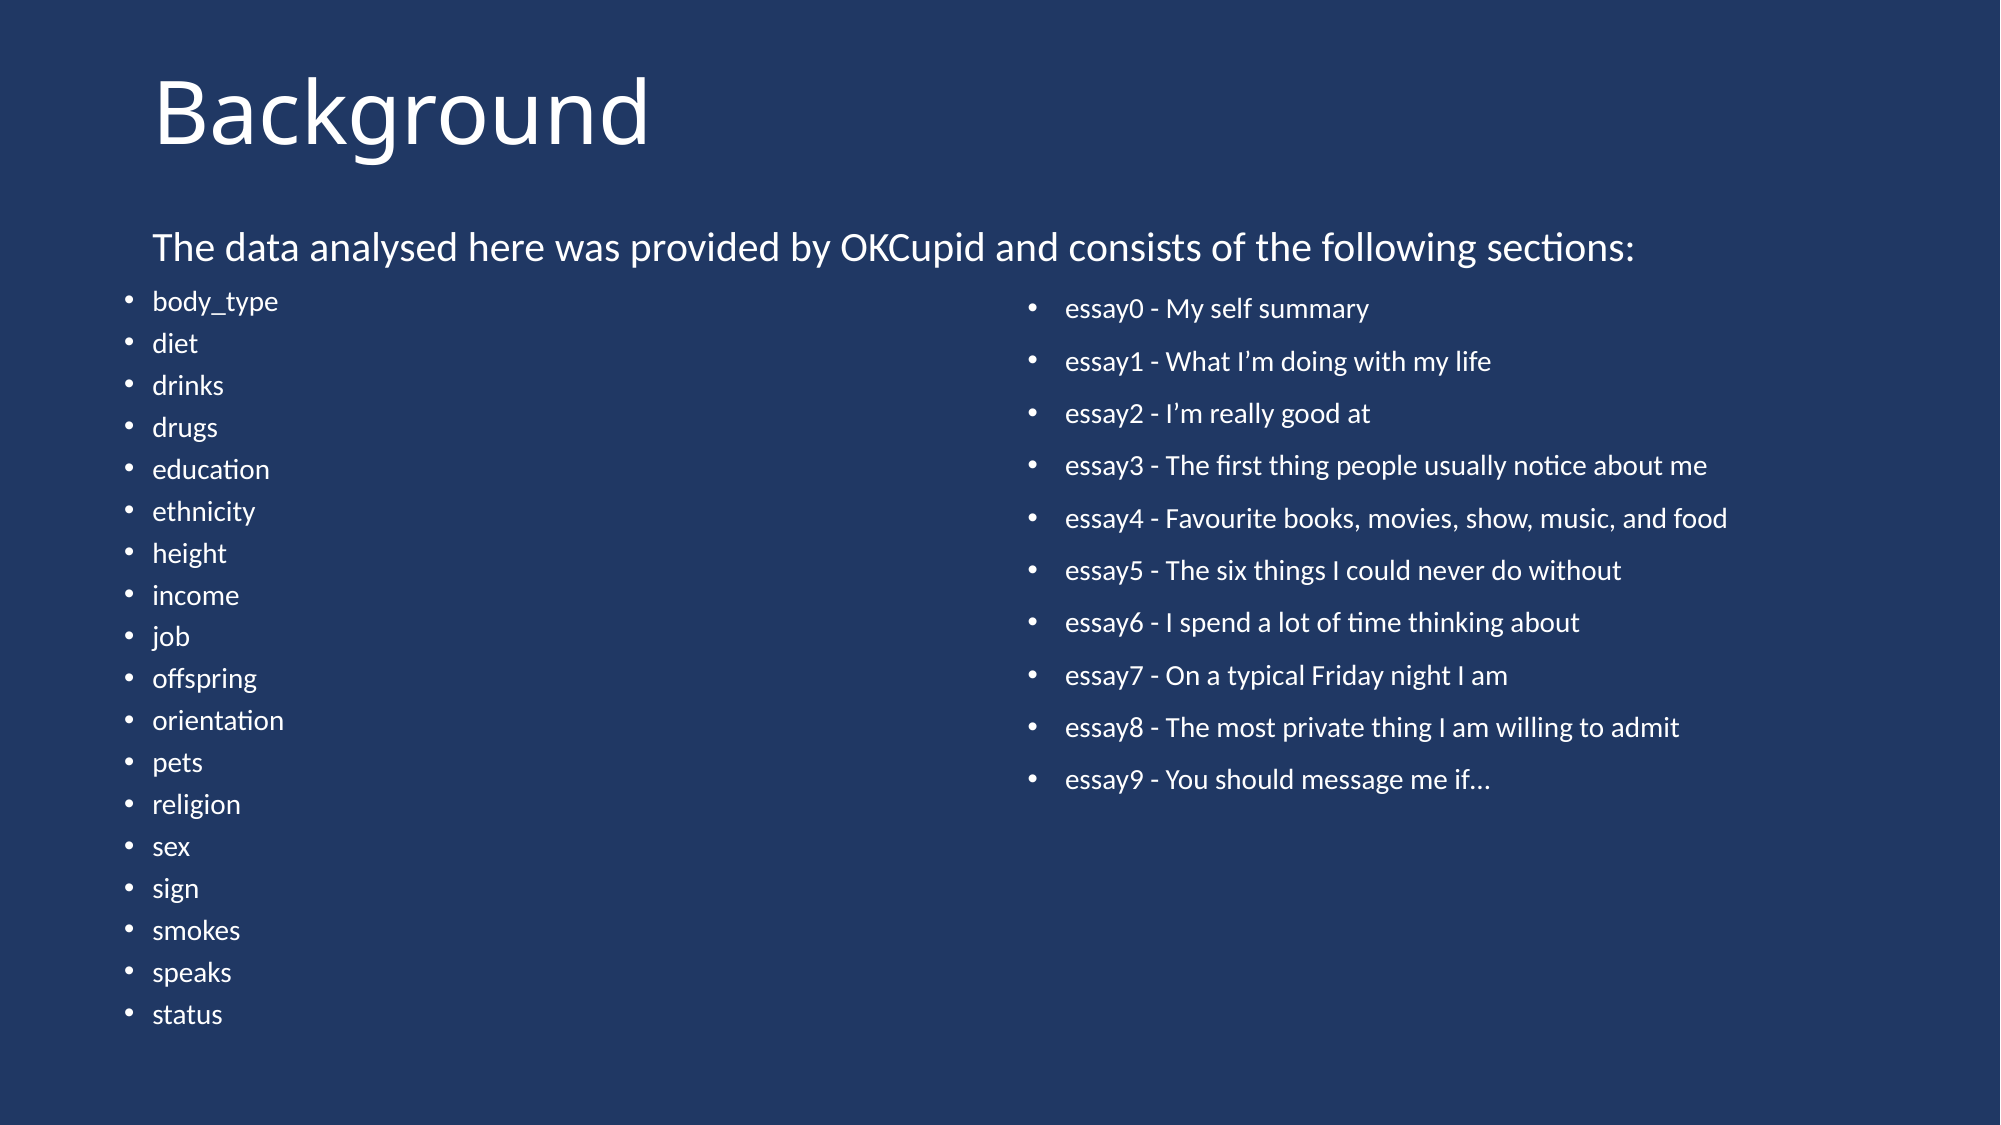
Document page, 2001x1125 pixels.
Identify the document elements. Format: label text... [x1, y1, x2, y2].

title Background [137, 59, 1863, 218]
list essay0 - My self summary essay1 - What I’m doing with my life essay2 - I’m really good at essay3 - The first thing people usually notice about me essay4 - Favourite books, movies, show, music, and food essay5 - The six things I could never do without essay6 - I spend a lot of time thinking about essay7 - On a typical Friday night I am essay8 - The most private thing I am willing to admit essay9 - You should message me if… [1110, 285, 1863, 933]
text_box body_type diet drinks drugs education ethnicity height income job offspring orientation pets religion sex sign smokes speaks status [109, 267, 1110, 1038]
list The data analysed here was provided by OKCupid and consists of the following sections: [137, 218, 1918, 336]
